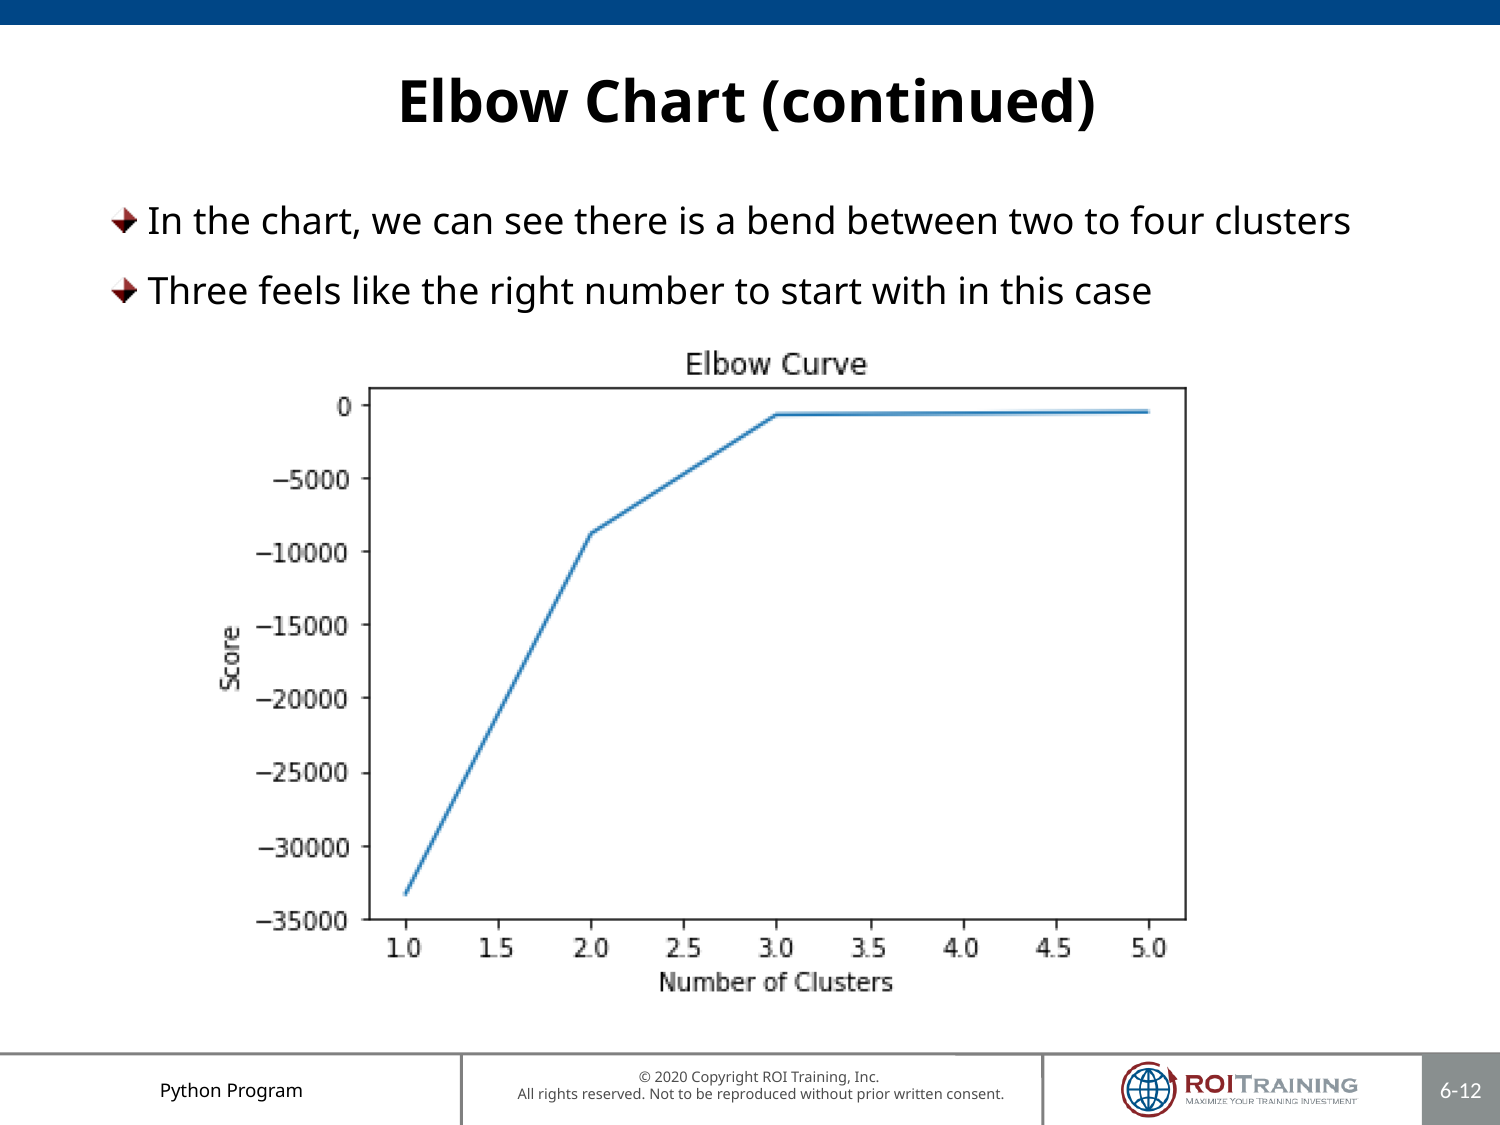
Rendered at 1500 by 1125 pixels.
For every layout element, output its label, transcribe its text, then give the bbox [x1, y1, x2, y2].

picture [203, 331, 1216, 1023]
picture [1113, 1060, 1362, 1118]
picture [110, 276, 137, 303]
list In the chart, we can see there is a bend between two to four clusters Three feels like the right number to start with in this case [95, 189, 1411, 1022]
title Elbow Chart (continued) [172, 47, 1322, 151]
picture [110, 206, 137, 233]
